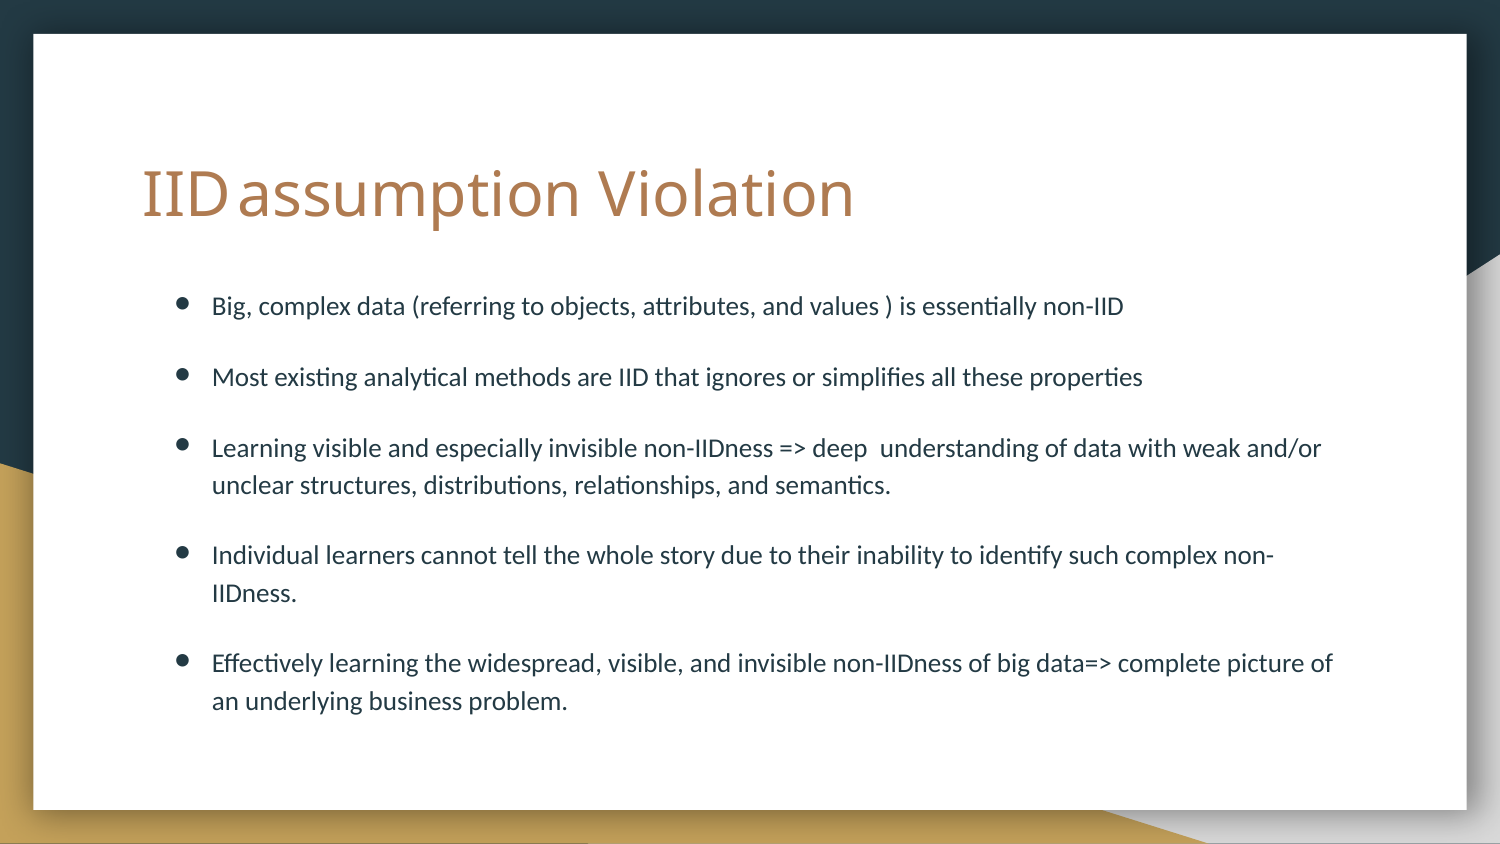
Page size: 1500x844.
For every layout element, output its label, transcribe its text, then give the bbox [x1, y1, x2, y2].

title IID assumption Violation [121, 138, 1354, 268]
list Big, complex data (referring to objects, attributes, and values ) is essentially non-IID Most existing analytical methods are IID that ignores or simplifies all these properties Learning visible and especially invisible non-IIDness => deep understanding of data with weak and/or unclear structures, distributions, relationships, and semantics. Individual learners cannot tell the whole story due to their inability to identify such complex non-IIDness. Effectively learning the widespread, visible, and invisible non-IIDness of big data=> complete picture of an underlying business problem. [121, 268, 1354, 807]
